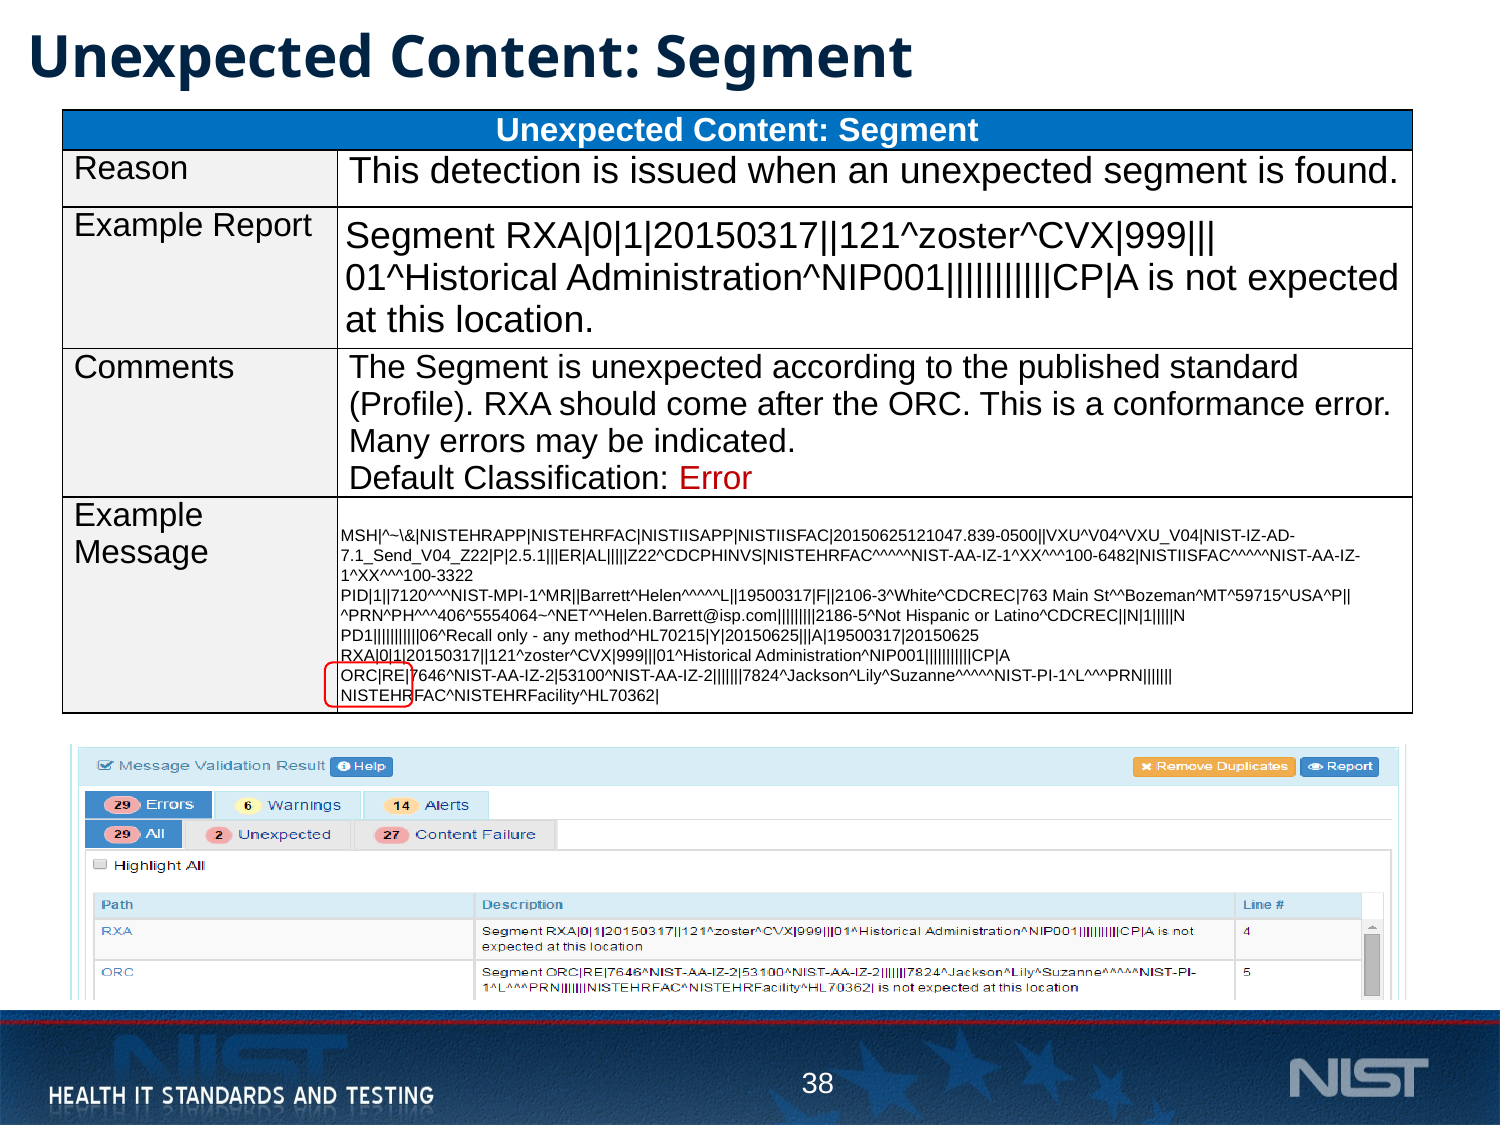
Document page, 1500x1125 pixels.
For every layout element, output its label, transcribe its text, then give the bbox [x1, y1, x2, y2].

table_header Unexpected Content: Segment [63, 111, 1412, 149]
text_box [322, 660, 415, 709]
table_cell Segment RXA|0|1|20150317||121^zoster^CVX|999||| 01^Historical Administration^NIP001|||||||||||CP|A is not expected at this location. [338, 208, 1412, 348]
table_cell Reason [63, 151, 337, 206]
title Unexpected Content: Segment [12, 11, 1363, 98]
table_cell Example Report [63, 208, 337, 348]
table_cell Example Message [63, 498, 337, 712]
table_cell [338, 498, 1412, 712]
table_cell This detection is issued when an unexpected segment is found. [338, 151, 1412, 206]
table_cell The Segment is unexpected according to the published standard (Profile). RXA should come after the ORC. This is a conformance error. Many errors may be indicated. Default Classification: Error [338, 349, 1412, 496]
slide_number 38 [642, 1056, 994, 1125]
picture [0, 1010, 1500, 1125]
text_box MSH|^~\&|NISTEHRAPP|NISTEHRFAC|NISTIISAPP|NISTIISFAC|20150625121047.839-0500||VXU^V04^VXU_V04|NIST-IZ-AD-7.1_Send_V04_Z22|P|2.5.1|||ER|AL|||||Z22^CDCPHINVS|NISTEHRFAC^^^^^NIST-AA-IZ-1^XX^^^100-6482|NISTIISFAC^^^^^NIST-AA-IZ-1^XX^^^100-3322 PID|1||7120^^^NIST-MPI-1^MR||Barrett^Helen^^^^^L||19500317|F||2106-3^White^CDCREC|763 Main St^^Bozeman^MT^59715^USA^P||^PRN^PH^^^406^5554064~^NET^^Helen.Barrett@isp.com|||||||||2186-5^Not Hispanic or Latino^CDCREC||N|1|||||N PD1|||||||||||06^Recall only - any method^HL70215|Y|20150625|||A|19500317|20150625 RXA|0|1|20150317||121^zoster^CVX|999|||01^Historical Administration^NIP001|||||||||||CP|A ORC|RE|7646^NIST-AA-IZ-2|53100^NIST-AA-IZ-2|||||||7824^Jackson^Lily^Suzanne^^^^^NIST-PI-1^L^^^PRN|||||||NISTEHRFAC^NISTEHRFacility^HL70362| [325, 517, 1389, 712]
picture [49, 744, 1413, 1001]
table_cell Comments [63, 349, 337, 496]
